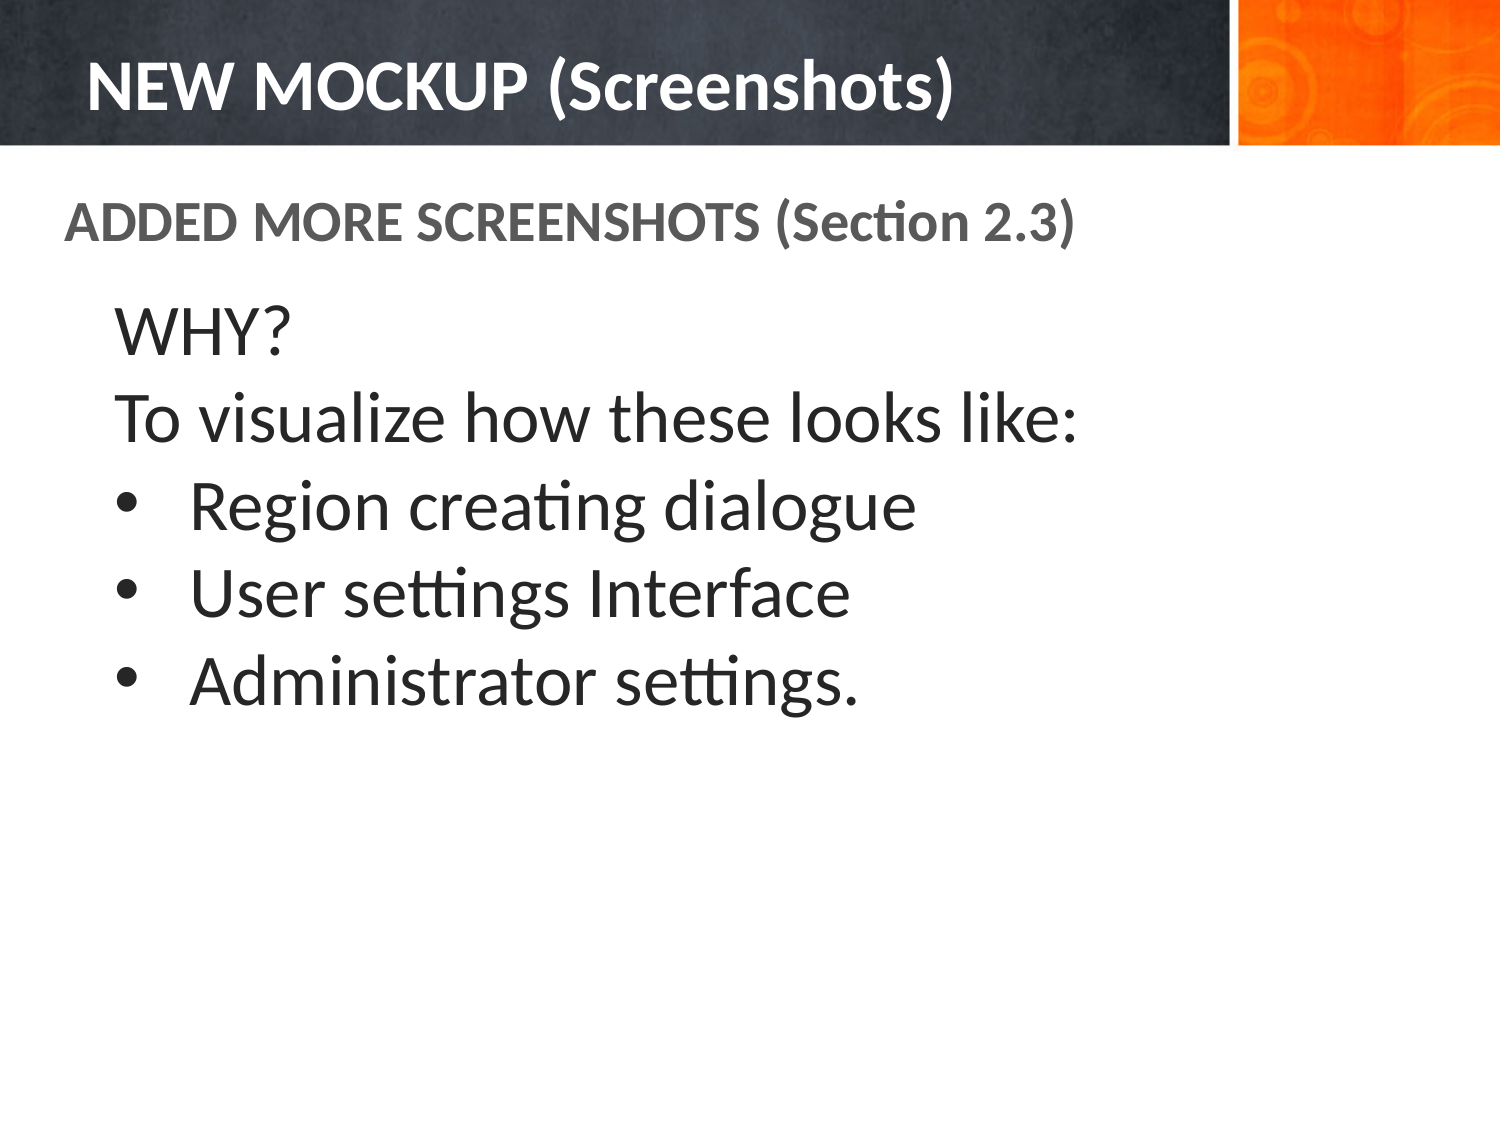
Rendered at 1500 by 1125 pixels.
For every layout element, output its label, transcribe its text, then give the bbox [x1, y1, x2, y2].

text_box WHY? To visualize how these looks like: Region creating dialogue User settings Interface Administrator settings. [99, 274, 1300, 728]
title NEW MOCKUP (Screenshots) [71, 12, 1163, 133]
text_box ADDED MORE SCREENSHOTS (Section 2.3) [50, 149, 1450, 287]
picture [0, 0, 1500, 1125]
